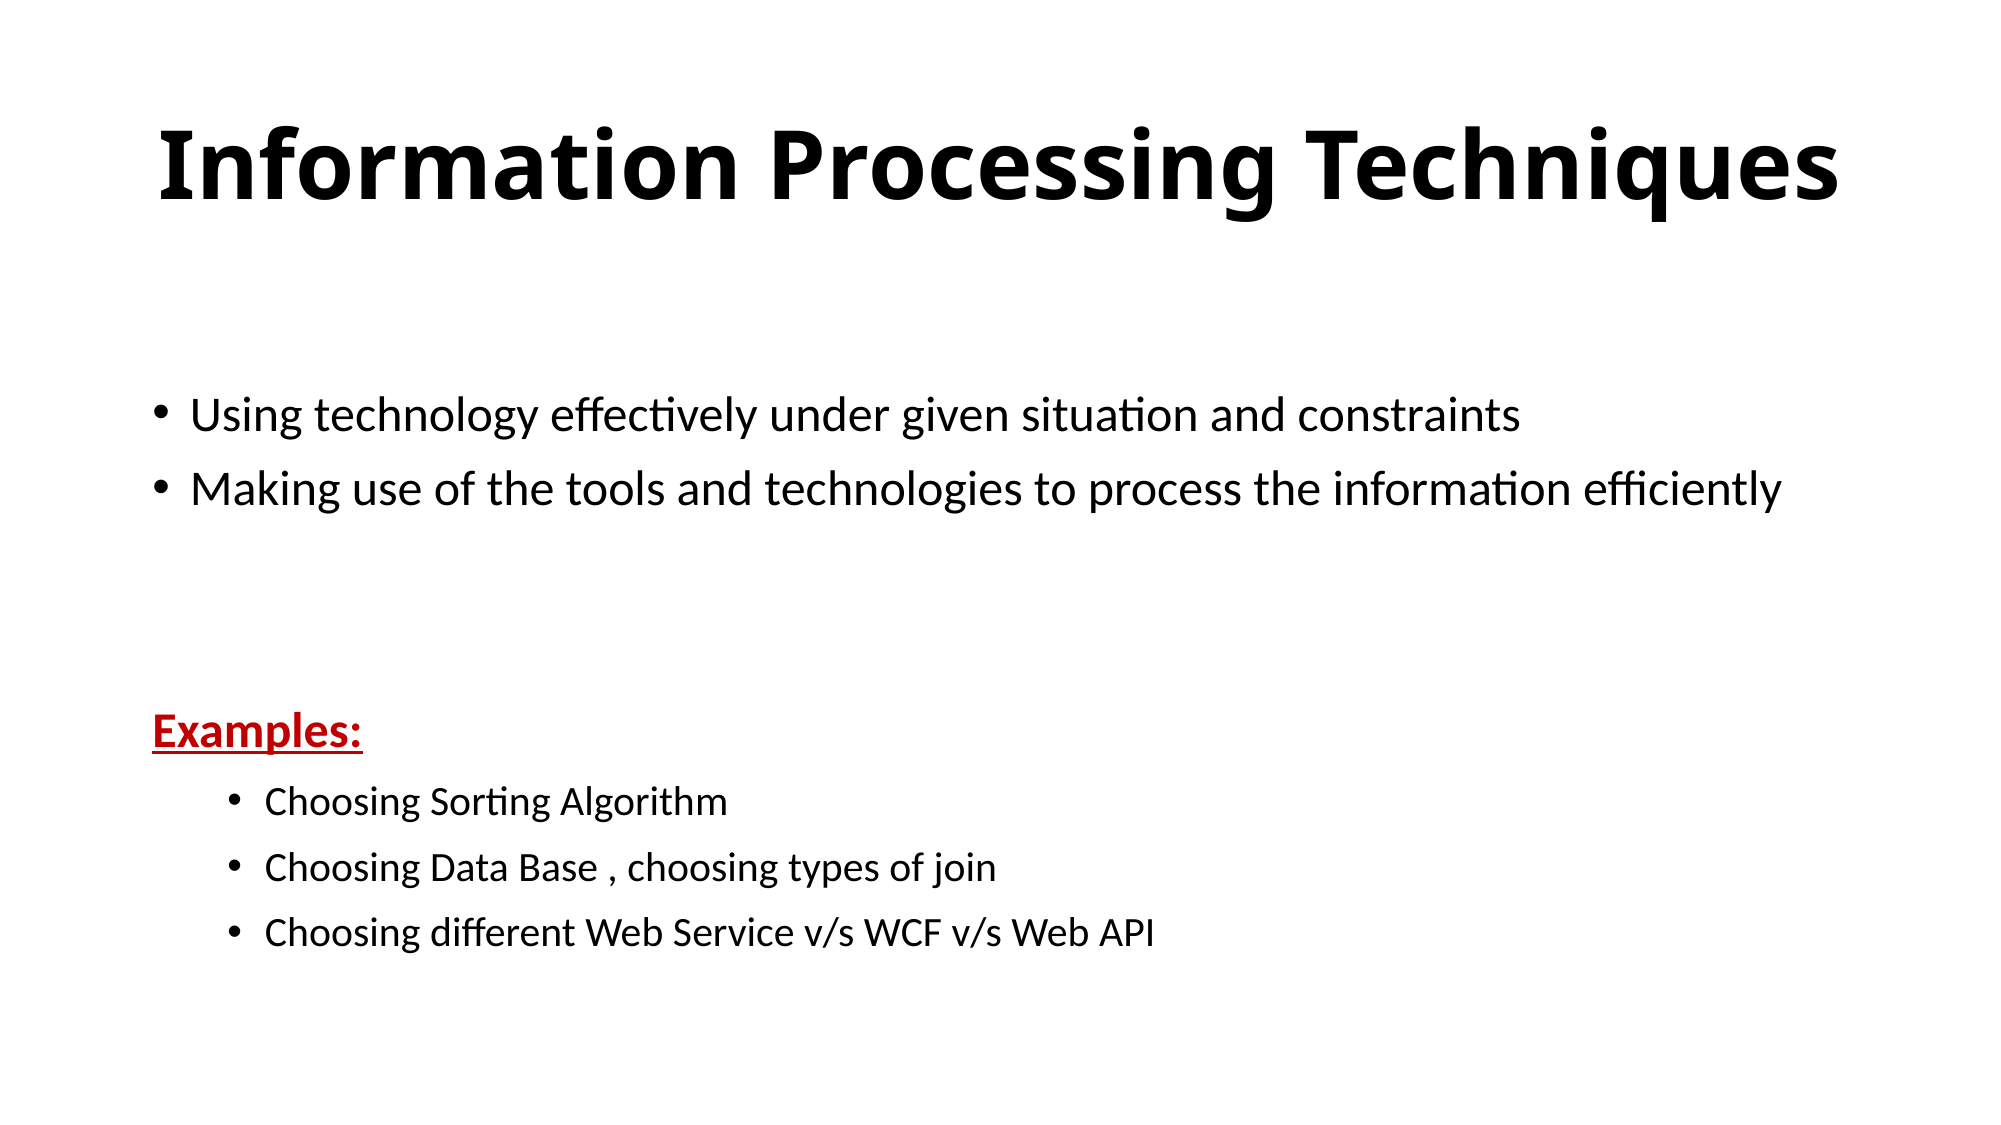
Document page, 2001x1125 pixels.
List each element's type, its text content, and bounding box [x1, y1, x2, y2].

list Using technology effectively under given situation and constraints Making use of the tools and technologies to process the information efficiently Examples: Choosing Sorting Algorithm Choosing Data Base , choosing types of join Choosing different Web Service v/s WCF v/s Web API [137, 299, 1863, 1014]
title Information Processing Techniques [137, 59, 1863, 278]
